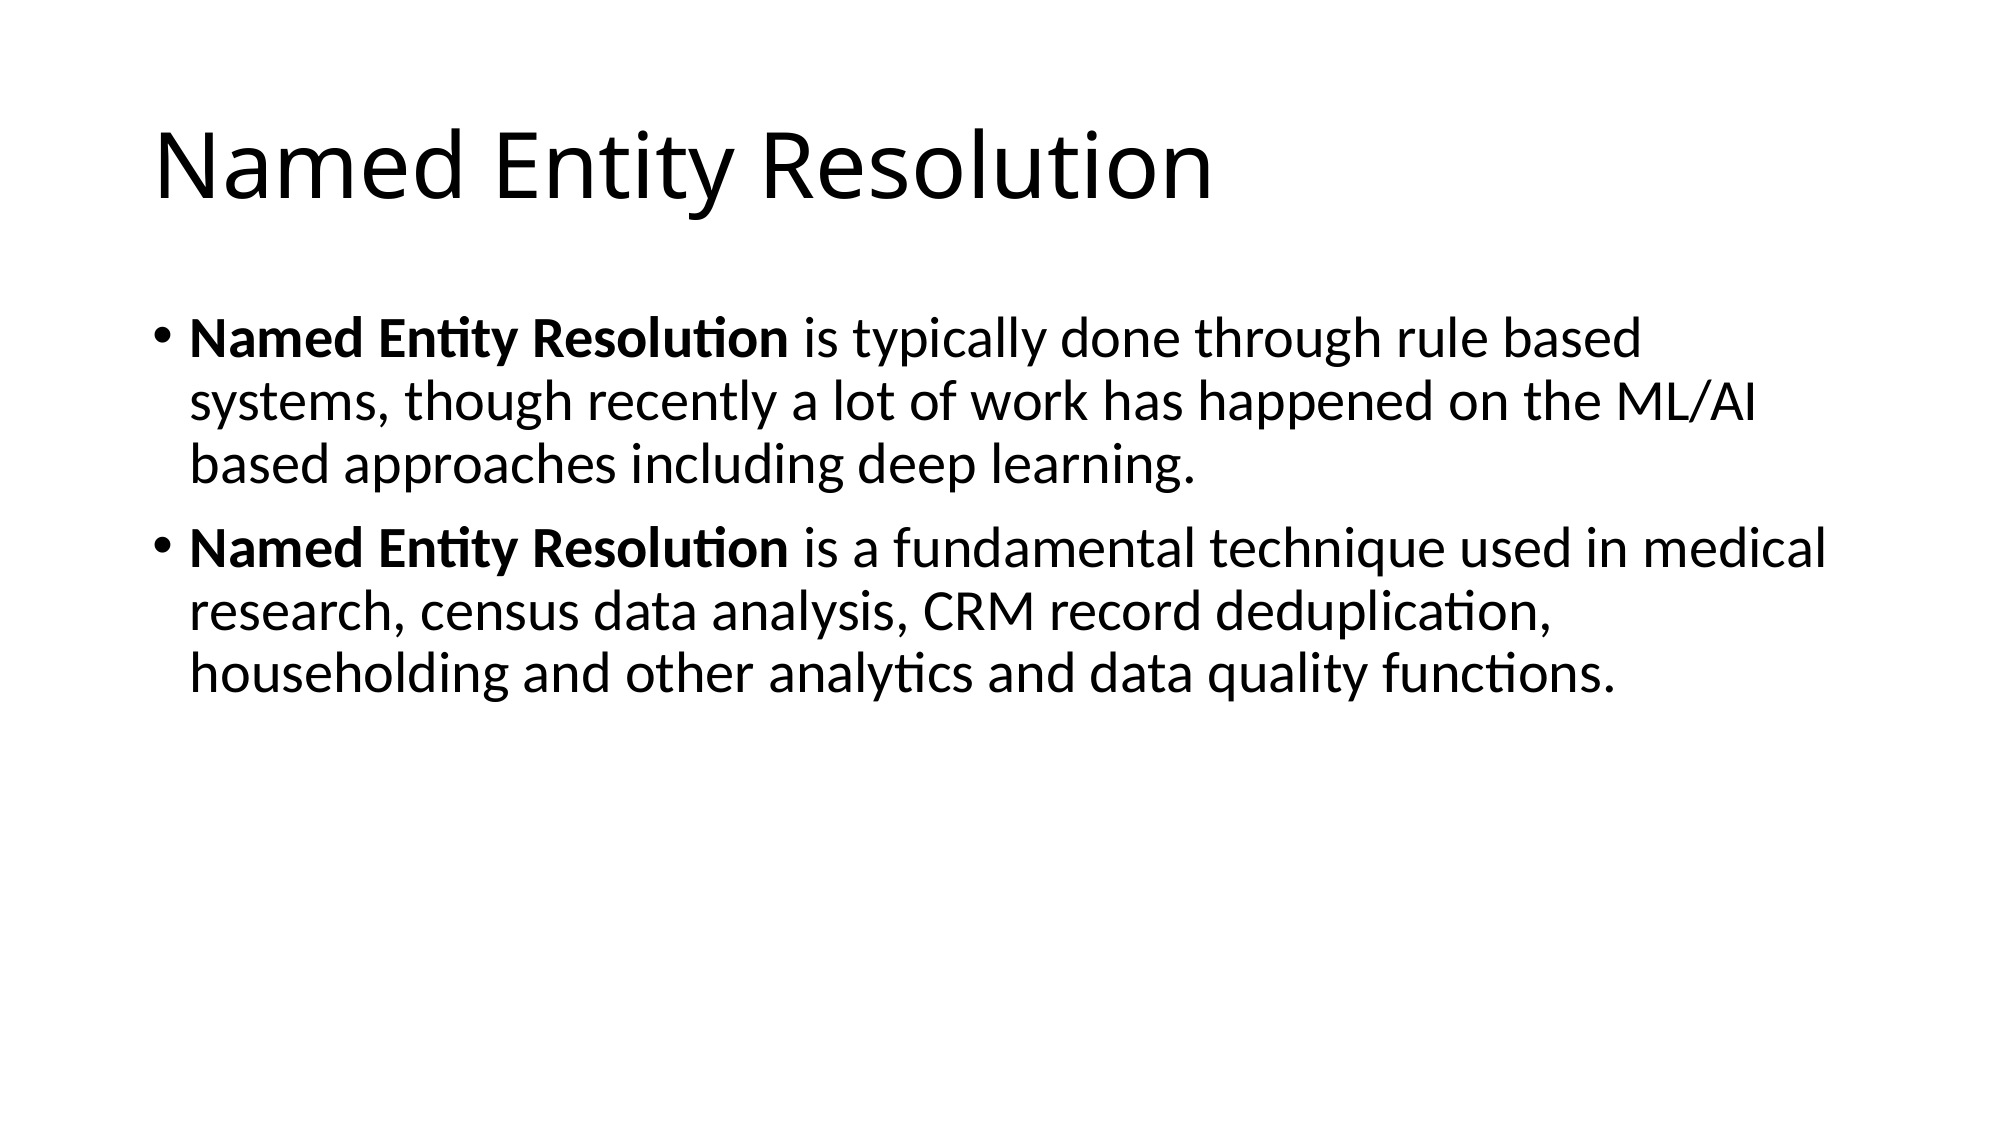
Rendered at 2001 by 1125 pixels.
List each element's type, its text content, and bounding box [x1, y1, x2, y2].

title Named Entity Resolution [137, 59, 1863, 278]
list Named Entity Resolution is typically done through rule based systems, though recently a lot of work has happened on the ML/AI based approaches including deep learning. Named Entity Resolution is a fundamental technique used in medical research, census data analysis, CRM record deduplication, householding and other analytics and data quality functions. [137, 299, 1863, 1014]
